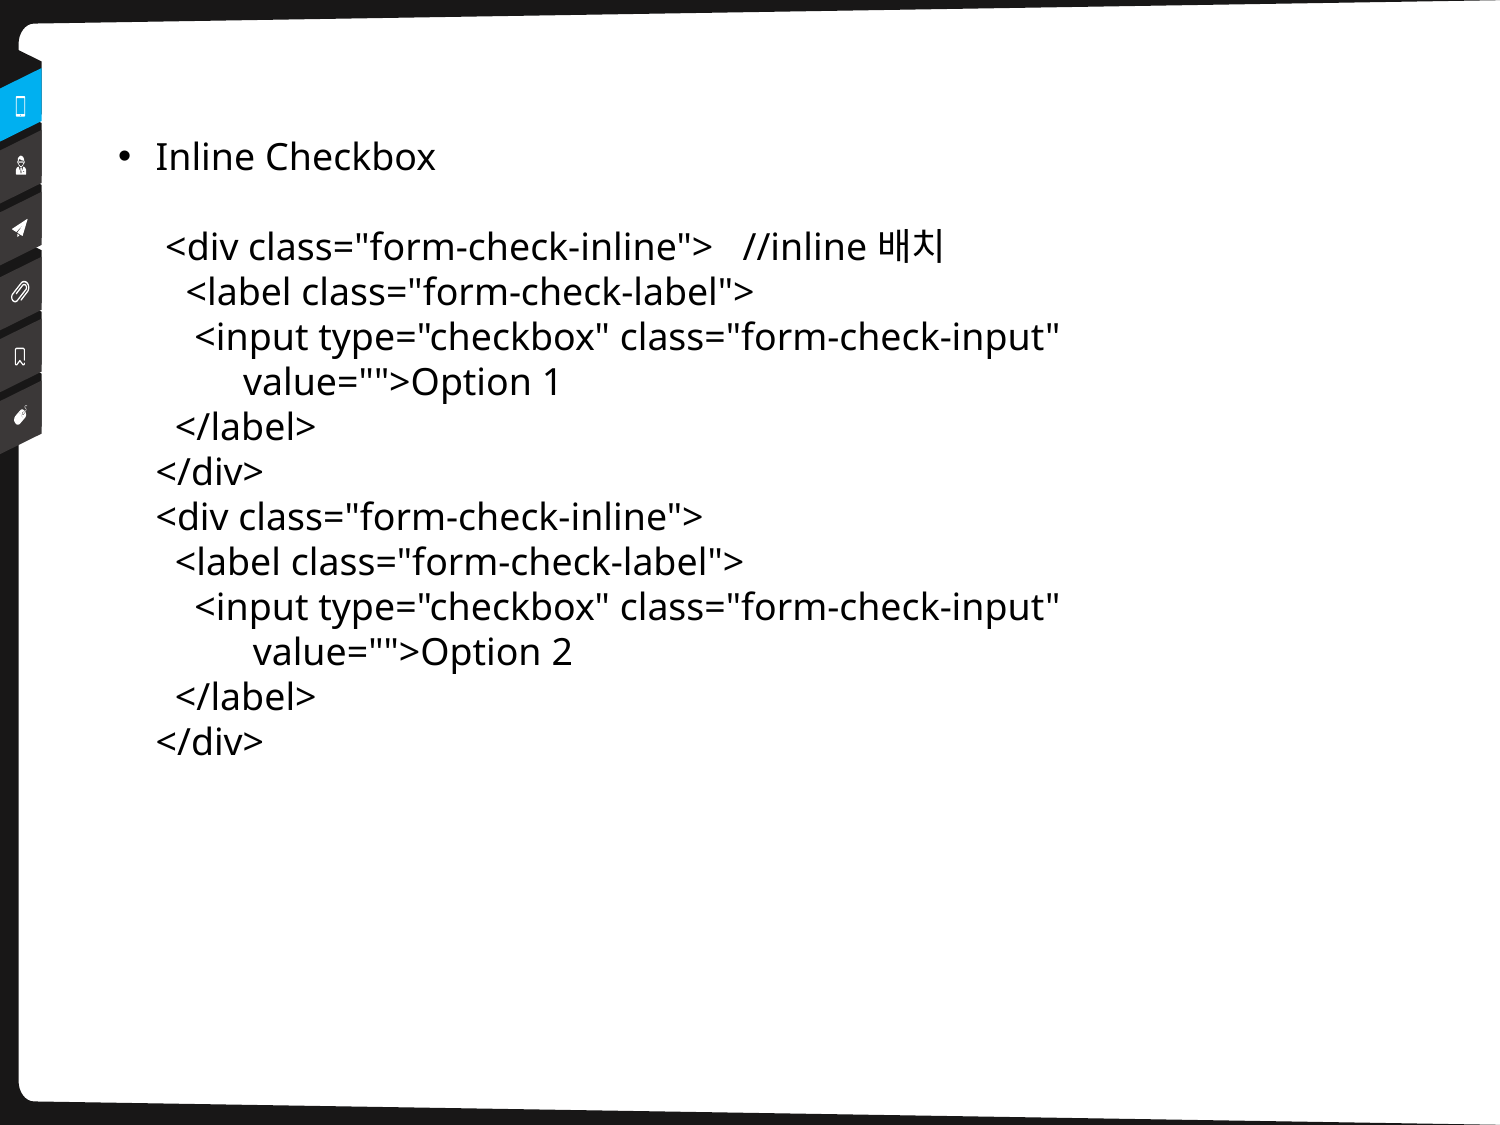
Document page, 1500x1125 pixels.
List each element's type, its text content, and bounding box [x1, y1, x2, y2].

list Inline Checkbox <div class="form-check-inline"> //inline배치 <label class="form-check-label"> <input type="checkbox" class="form-check-input" value="">Option 1 </label> </div> <div class="form-check-inline"> <label class="form-check-label"> <input type="checkbox" class="form-check-input" value="">Option 2 </label> </div> [103, 125, 1397, 1014]
